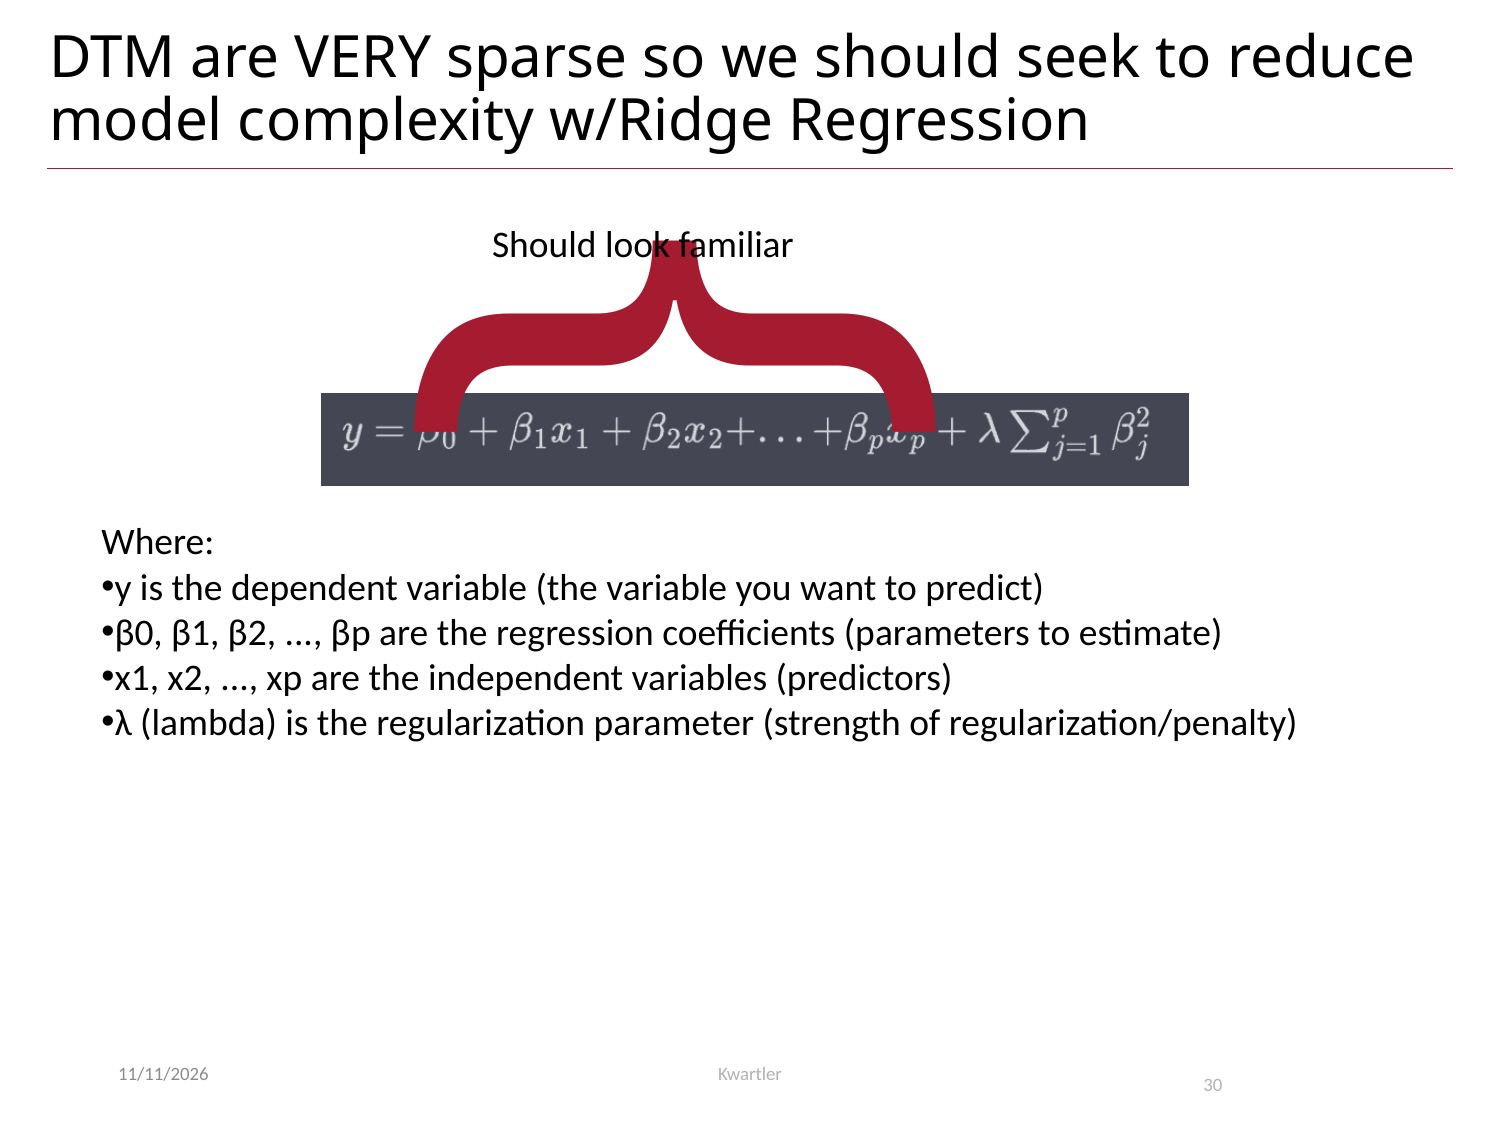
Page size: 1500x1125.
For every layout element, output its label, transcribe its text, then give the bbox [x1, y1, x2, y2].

slide_number 30 [1188, 1042, 1330, 1103]
title DTM are VERY sparse so we should seek to reduce model complexity w/Ridge Regression [34, 19, 1481, 117]
picture [321, 393, 1189, 486]
text_box Where: y is the dependent variable (the variable you want to predict) β0, β1, β2, ..., βp are the regression coefficients (parameters to estimate) x1, x2, ..., xp are the independent variables (predictors) λ (lambda) is the regularization parameter (strength of regularization/penalty) [86, 510, 1381, 750]
text_box Should look familiar [477, 212, 809, 273]
footer Kwartler [496, 1042, 1004, 1103]
text_box } [236, 208, 969, 466]
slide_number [103, 1042, 441, 1103]
